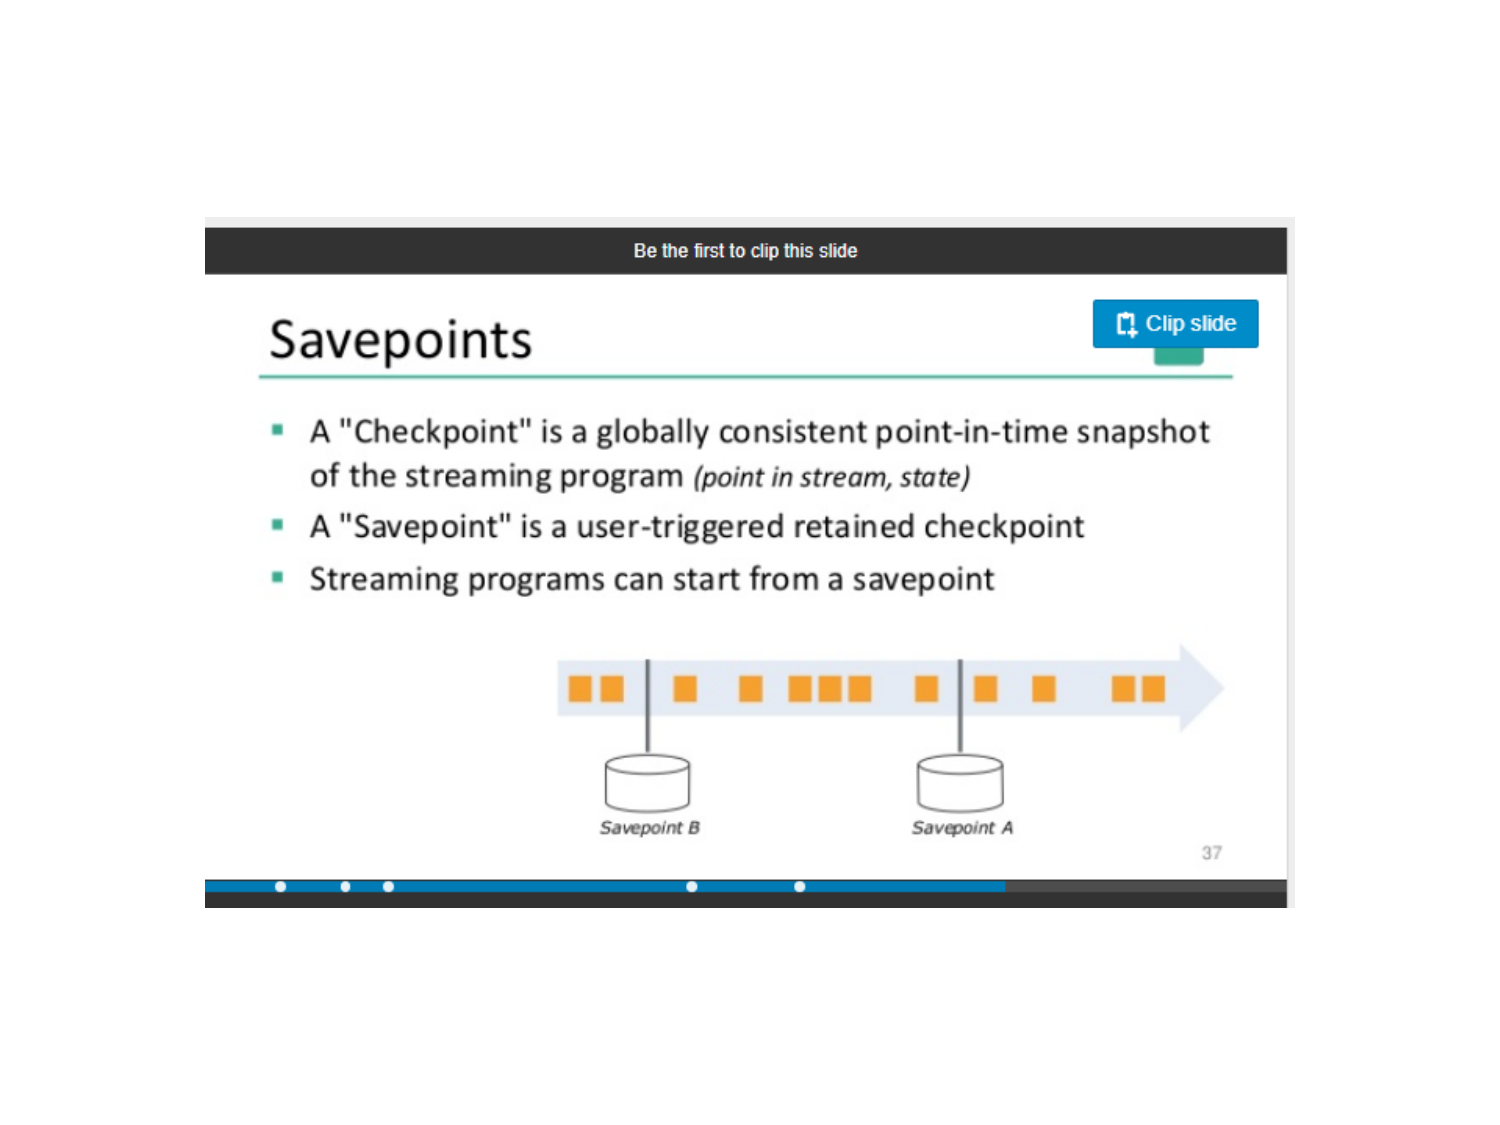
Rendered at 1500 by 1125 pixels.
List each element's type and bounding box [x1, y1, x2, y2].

picture [205, 216, 1295, 909]
